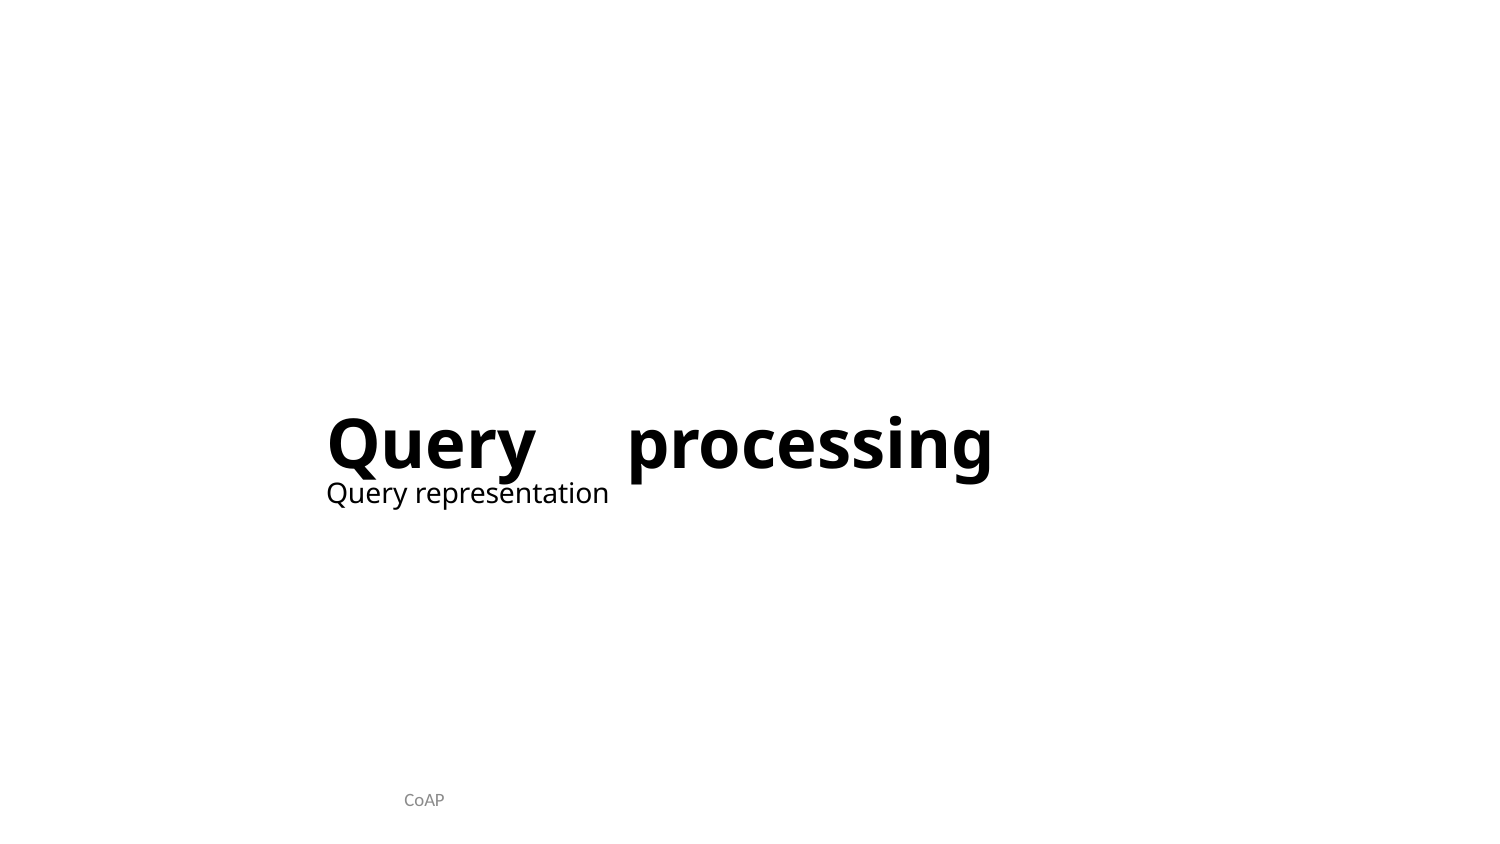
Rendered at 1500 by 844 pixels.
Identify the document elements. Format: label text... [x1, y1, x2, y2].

text_box Query representation [324, 474, 617, 510]
title Query processing [324, 369, 1252, 512]
footer CoAP [276, 550, 572, 844]
